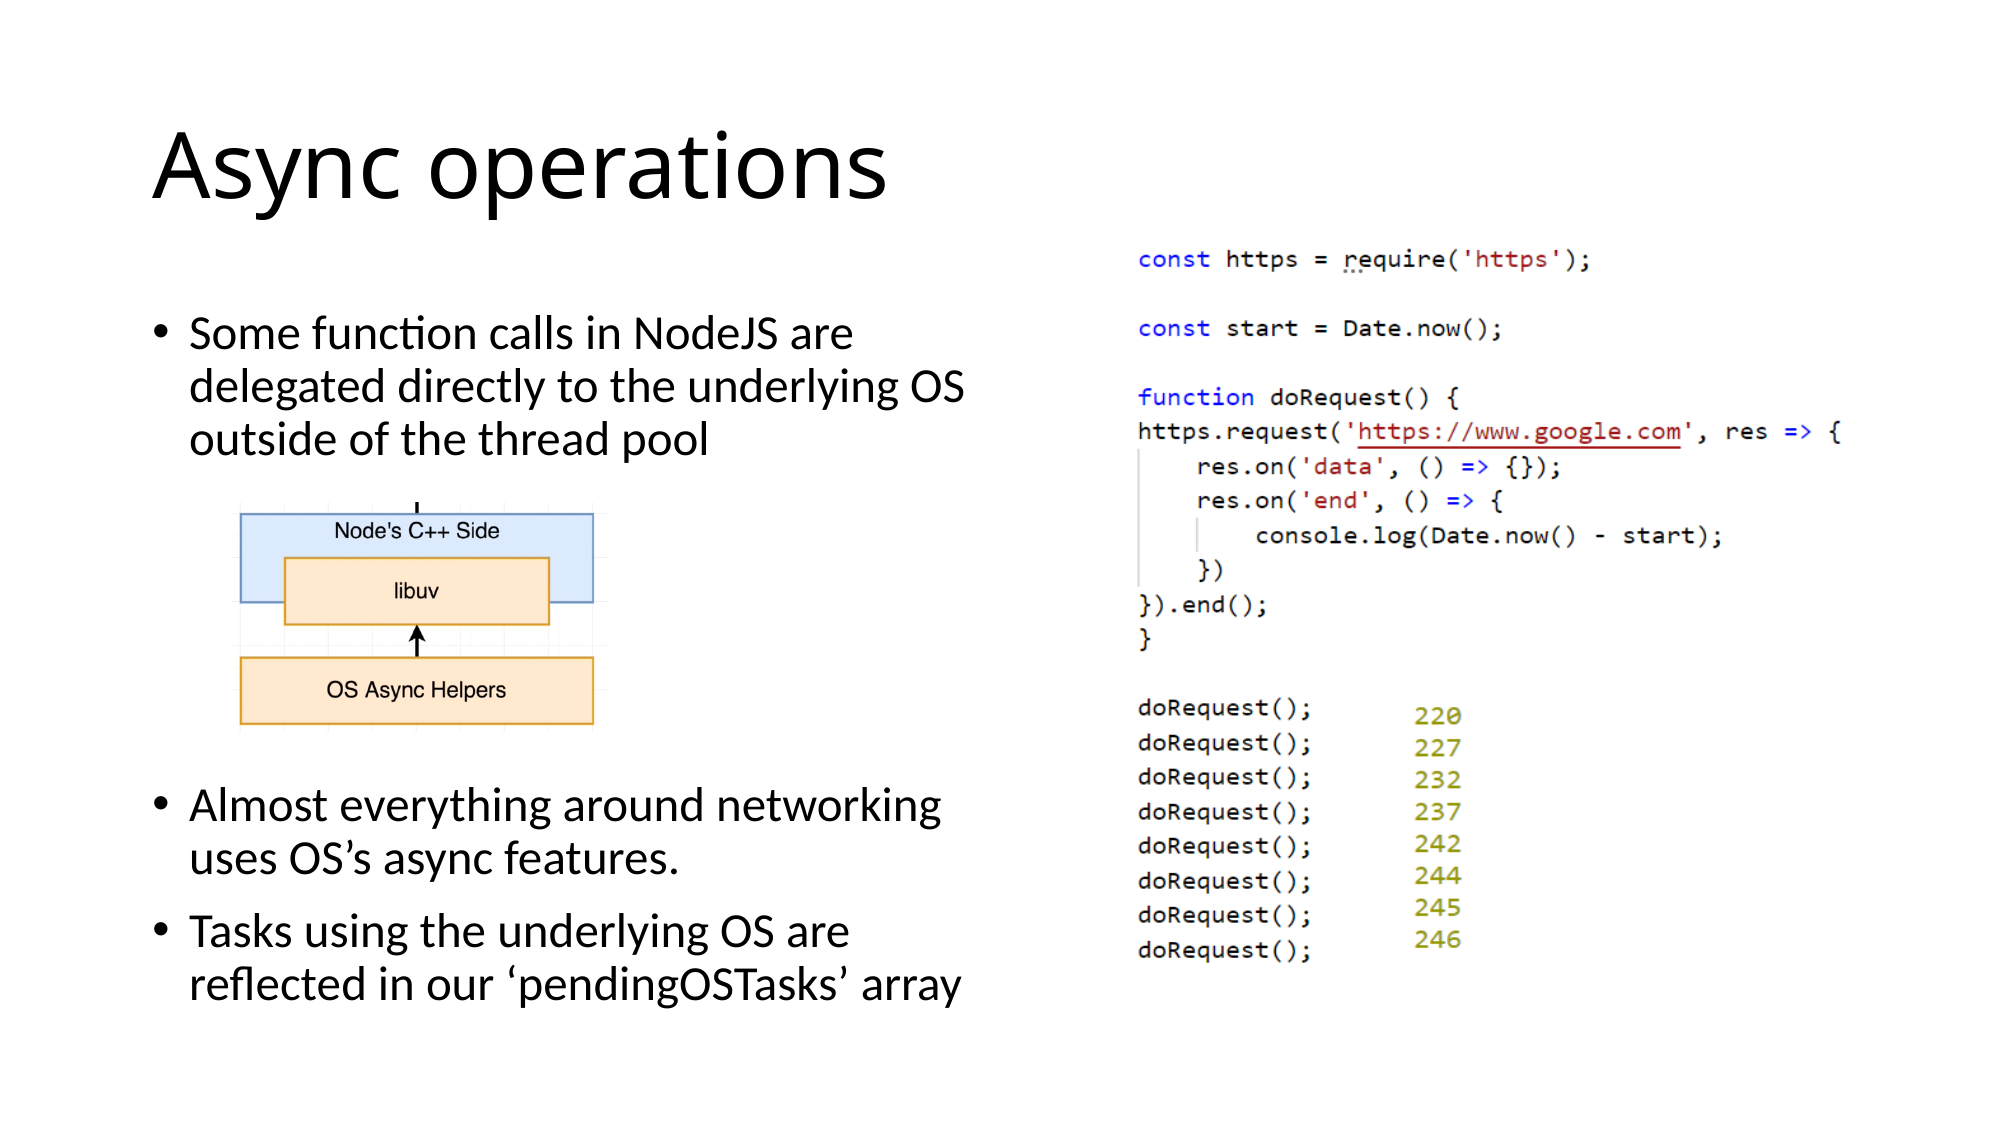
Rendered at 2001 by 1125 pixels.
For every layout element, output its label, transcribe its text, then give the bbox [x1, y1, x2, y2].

title Async operations [137, 59, 1863, 278]
picture [232, 502, 609, 733]
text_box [1130, 244, 1851, 964]
list Some function calls in NodeJS are delegated directly to the underlying OS outside of the thread pool Almost everything around networking uses OS’s async features. Tasks using the underlying OS are reflected in our ‘pendingOSTasks’ array [137, 299, 1049, 1020]
